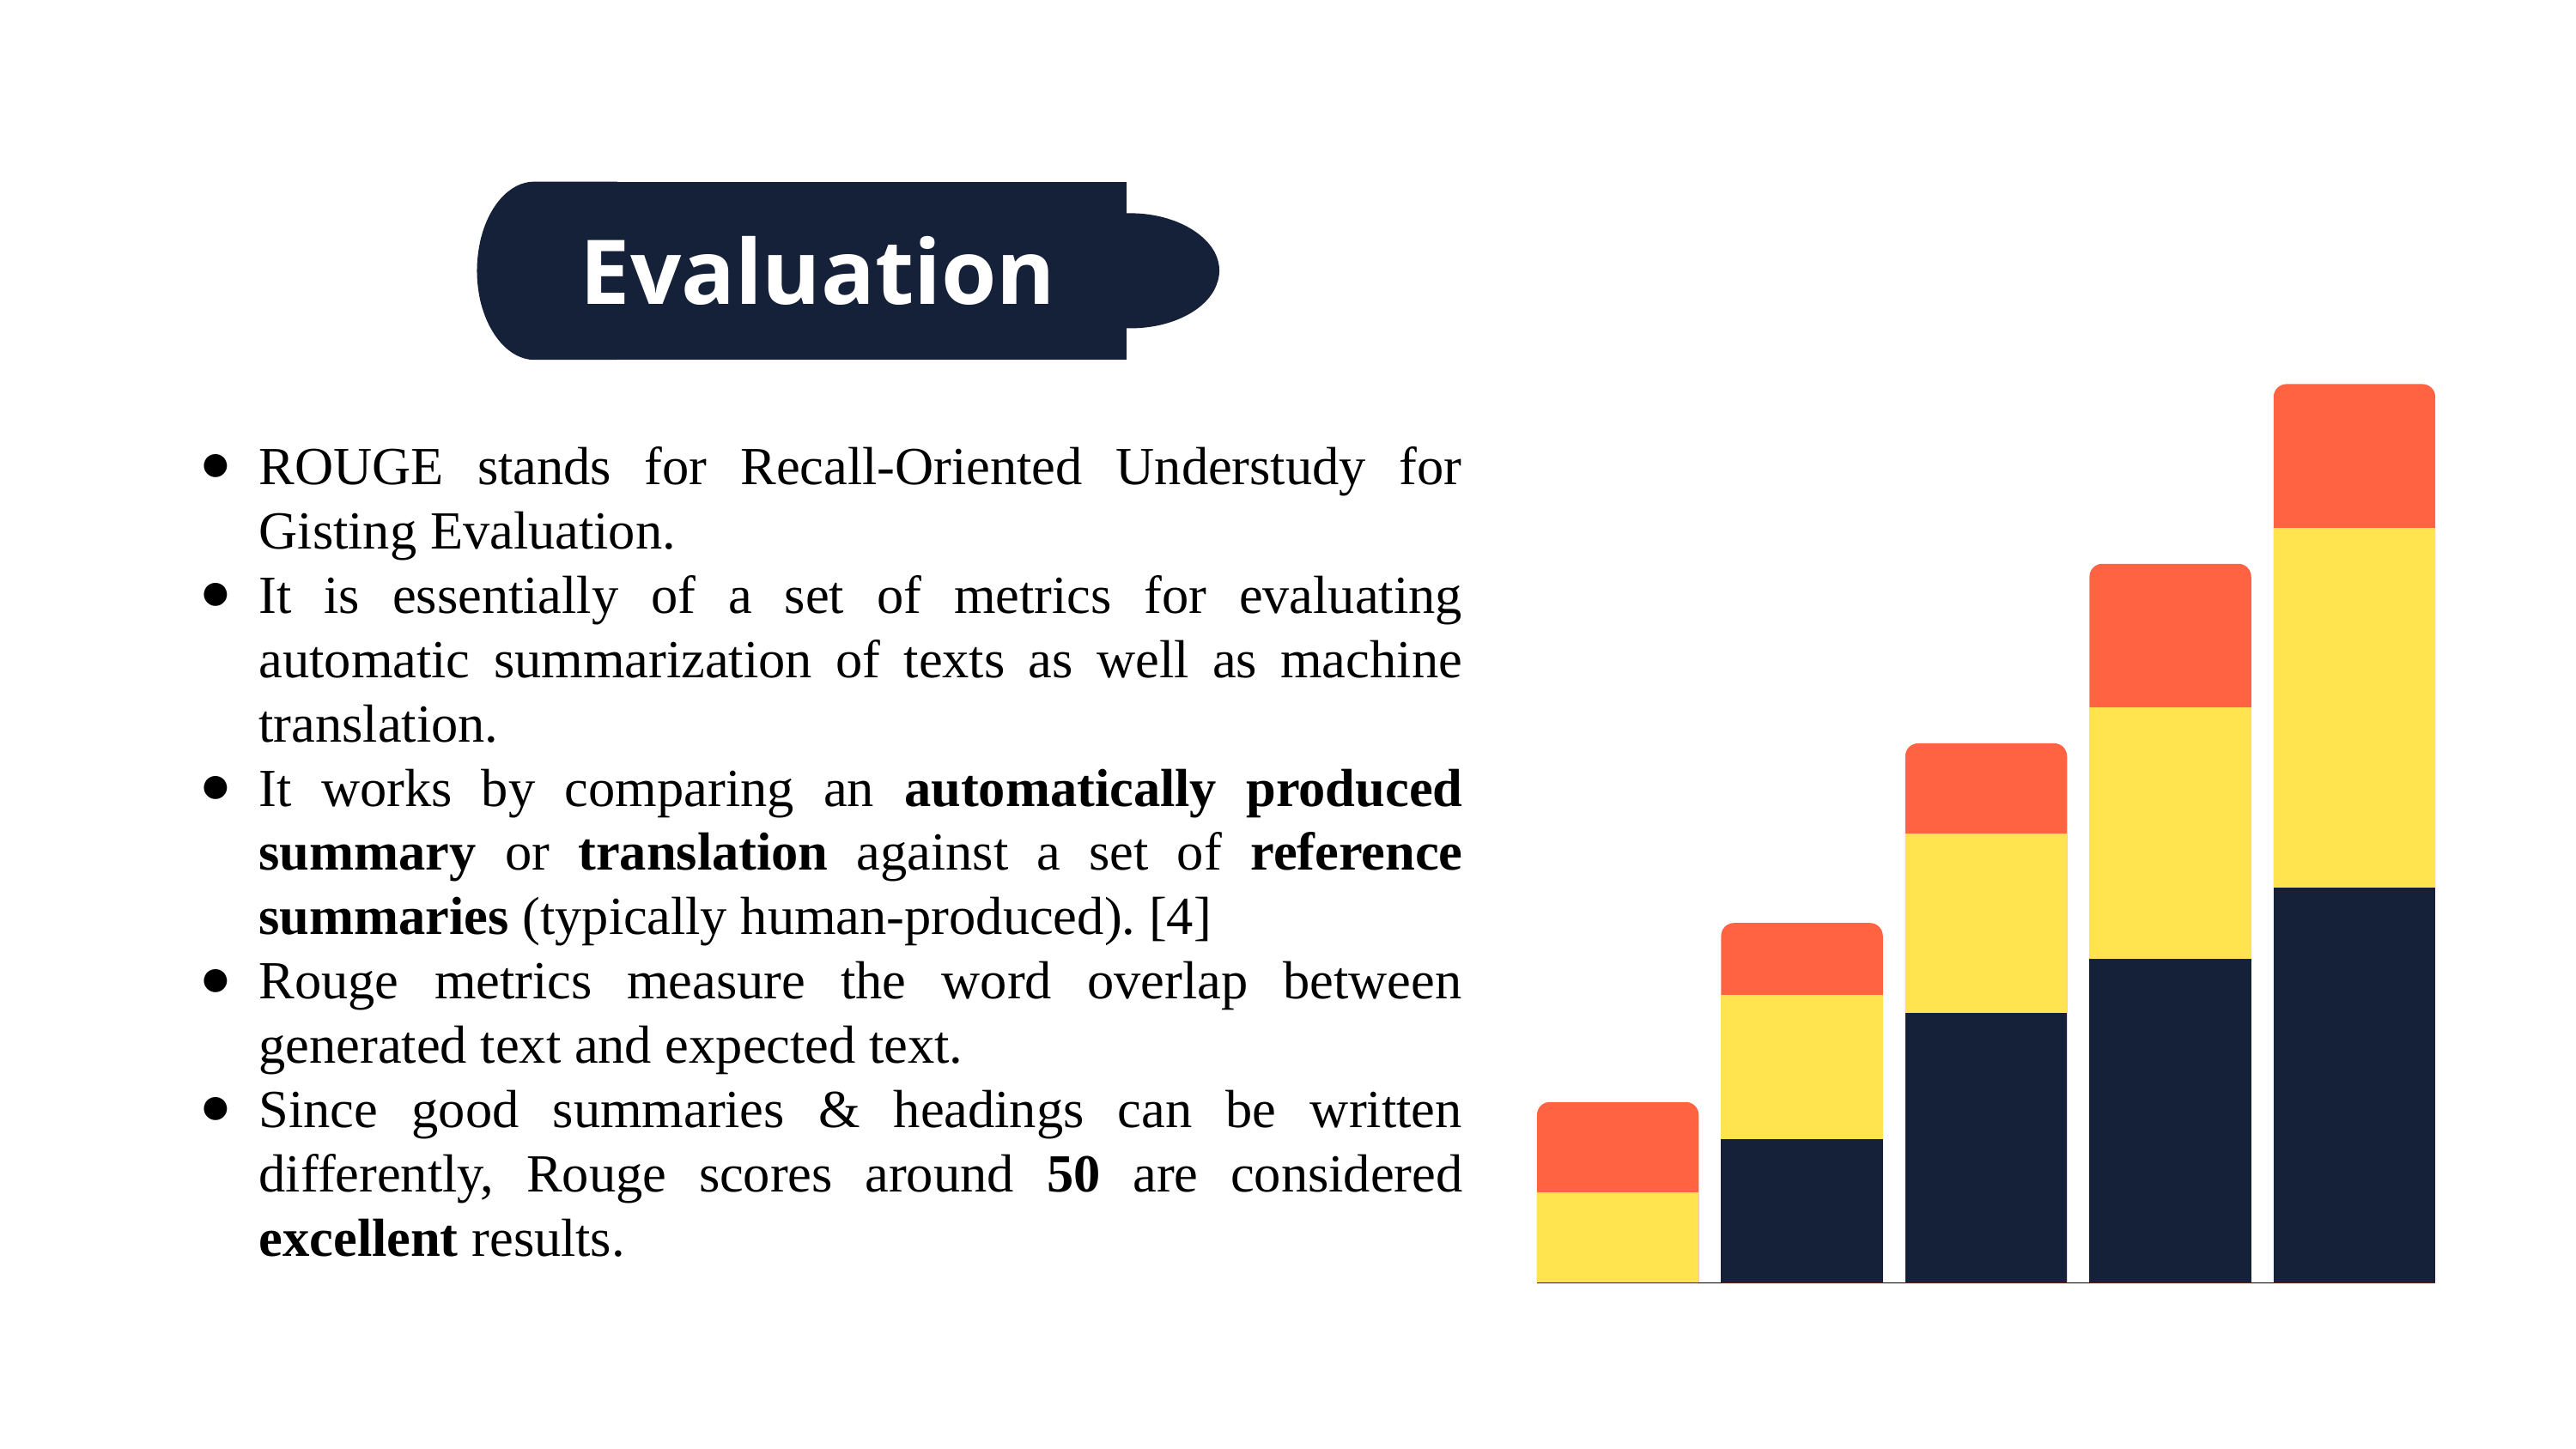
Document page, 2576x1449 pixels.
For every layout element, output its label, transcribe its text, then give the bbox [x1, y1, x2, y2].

text_box ROUGE stands for Recall-Oriented Understudy for Gisting Evaluation. It is essentially of a set of metrics for evaluating automatic summarization of texts as well as machine translation. It works by comparing an automatically produced summary or translation against a set of reference summaries (typically human-produced). [4] Rouge metrics measure the word overlap between generated text and expected text. Since good summaries & headings can be written differently, Rouge scores around 50 are considered excellent results. [194, 430, 1458, 1268]
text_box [477, 181, 1182, 361]
text_box [313, 138, 1055, 203]
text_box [1462, 359, 2436, 1284]
